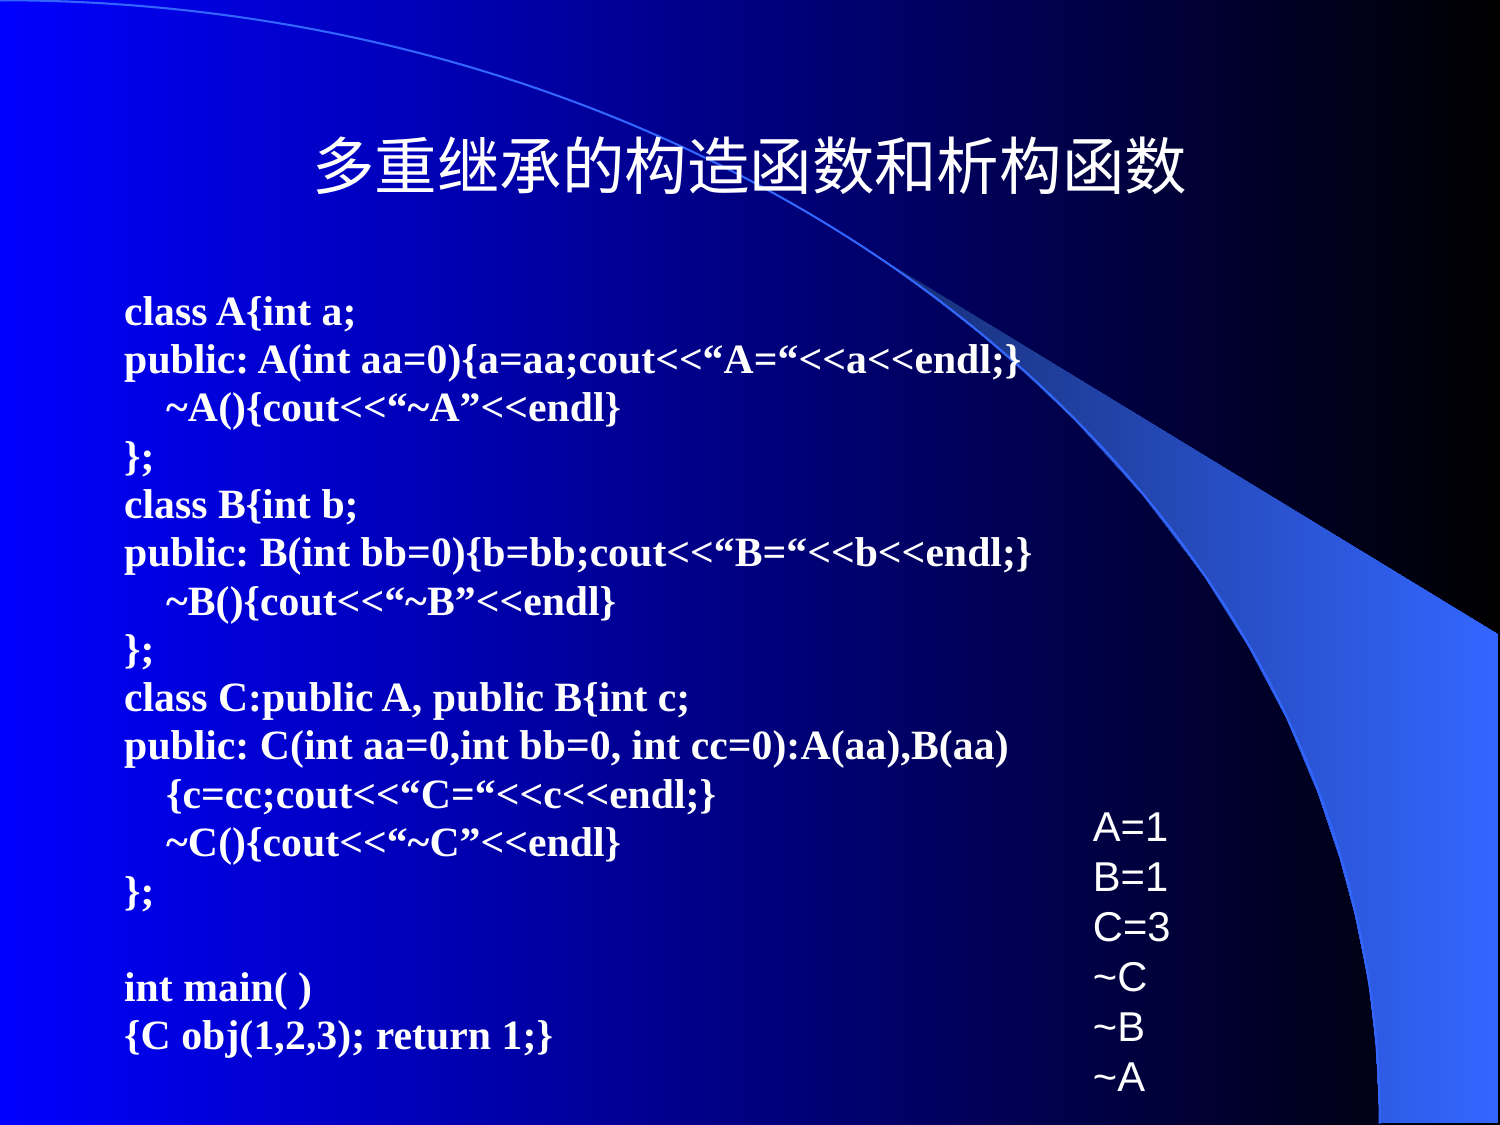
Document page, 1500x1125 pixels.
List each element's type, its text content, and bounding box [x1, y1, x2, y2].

text_box A=1 B=1 C=3 ~C ~B ~A [1081, 793, 1276, 1106]
list class A{int a; public: A(int aa=0){a=aa;cout<<“A=“<<a<<endl;} ~A(){cout<<“~A”<<endl} }; class B{int b; public: B(int bb=0){b=bb;cout<<“B=“<<b<<endl;} ~B(){cout<<“~B”<<endl} }; class C:public A, public B{int c; public: C(int aa=0,int bb=0, int cc=0):A(aa),B(aa) {c=cc;cout<<“C=“<<c<<endl;} ~C(){cout<<“~C”<<endl} }; int main( ) {C obj(1,2,3); return 1;} [112, 287, 1388, 1080]
title 多重继承的构造函数和析构函数 [112, 70, 1388, 259]
